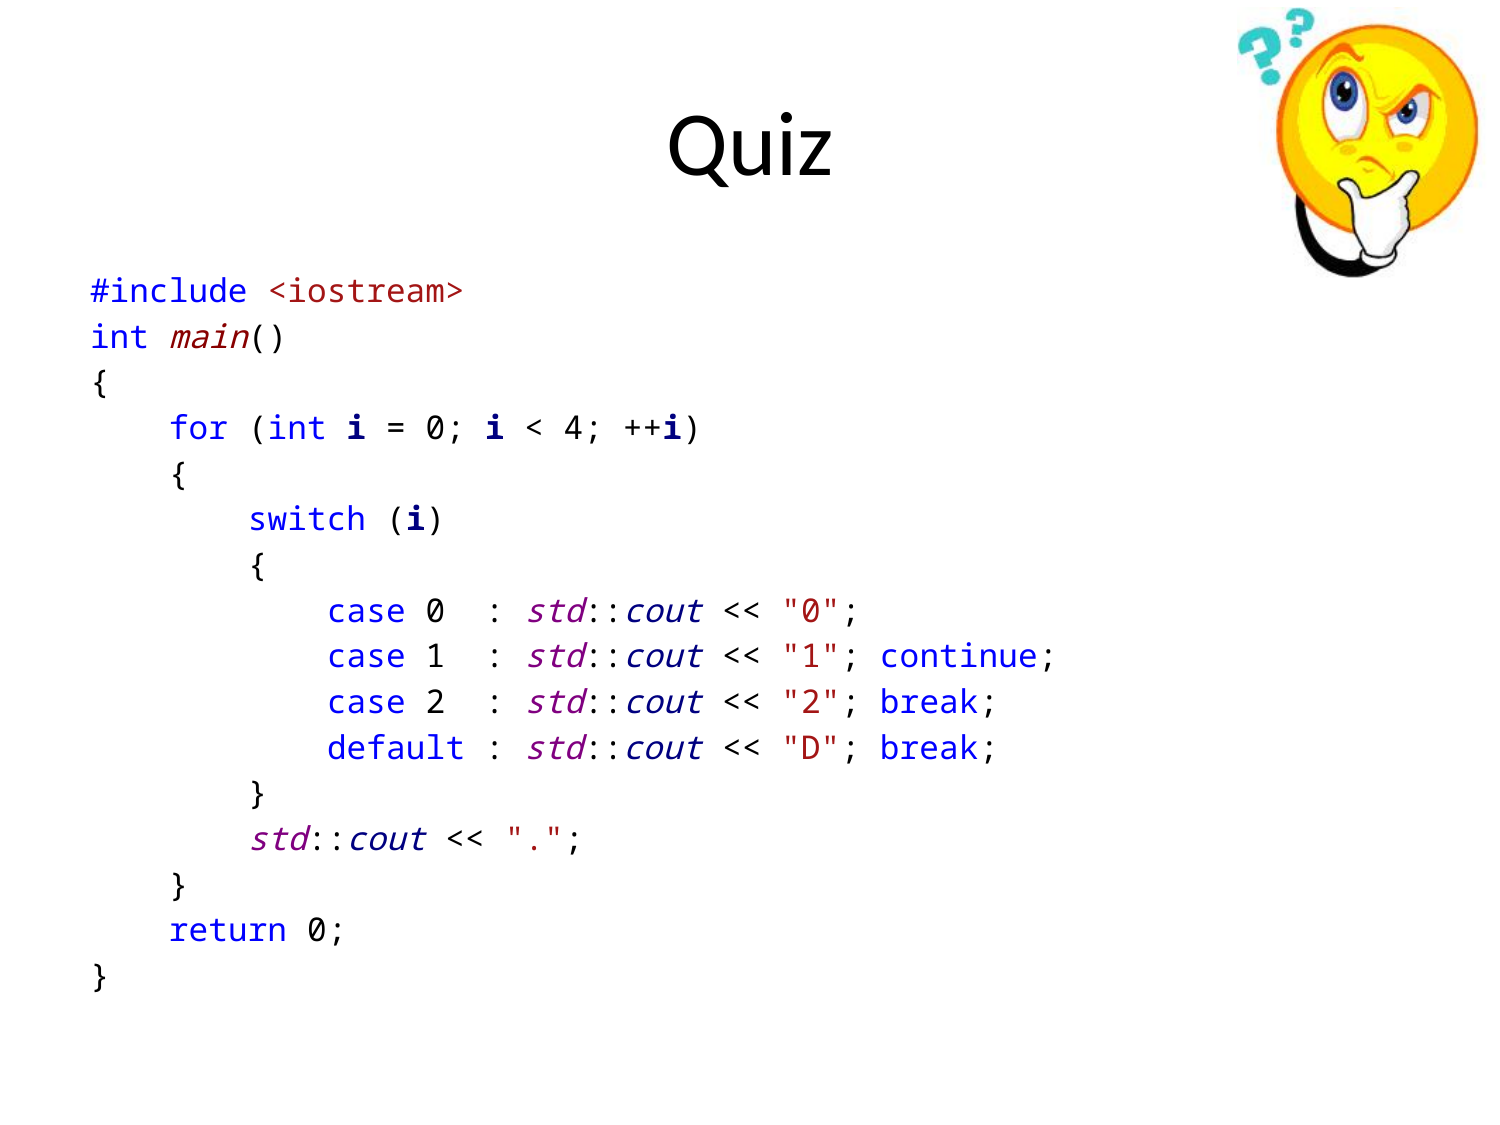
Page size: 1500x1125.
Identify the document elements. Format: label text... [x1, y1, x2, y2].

picture [1237, 6, 1488, 293]
title Quiz [75, 45, 1232, 233]
list #include <iostream> int main() { for (int i = 0; i < 4; ++i) { switch (i) { case 0 : std::cout << "0"; case 1 : std::cout << "1"; continue; case 2 : std::cout << "2"; break; default : std::cout << "D"; break; } std::cout << "."; } return 0; } [75, 262, 1425, 1005]
